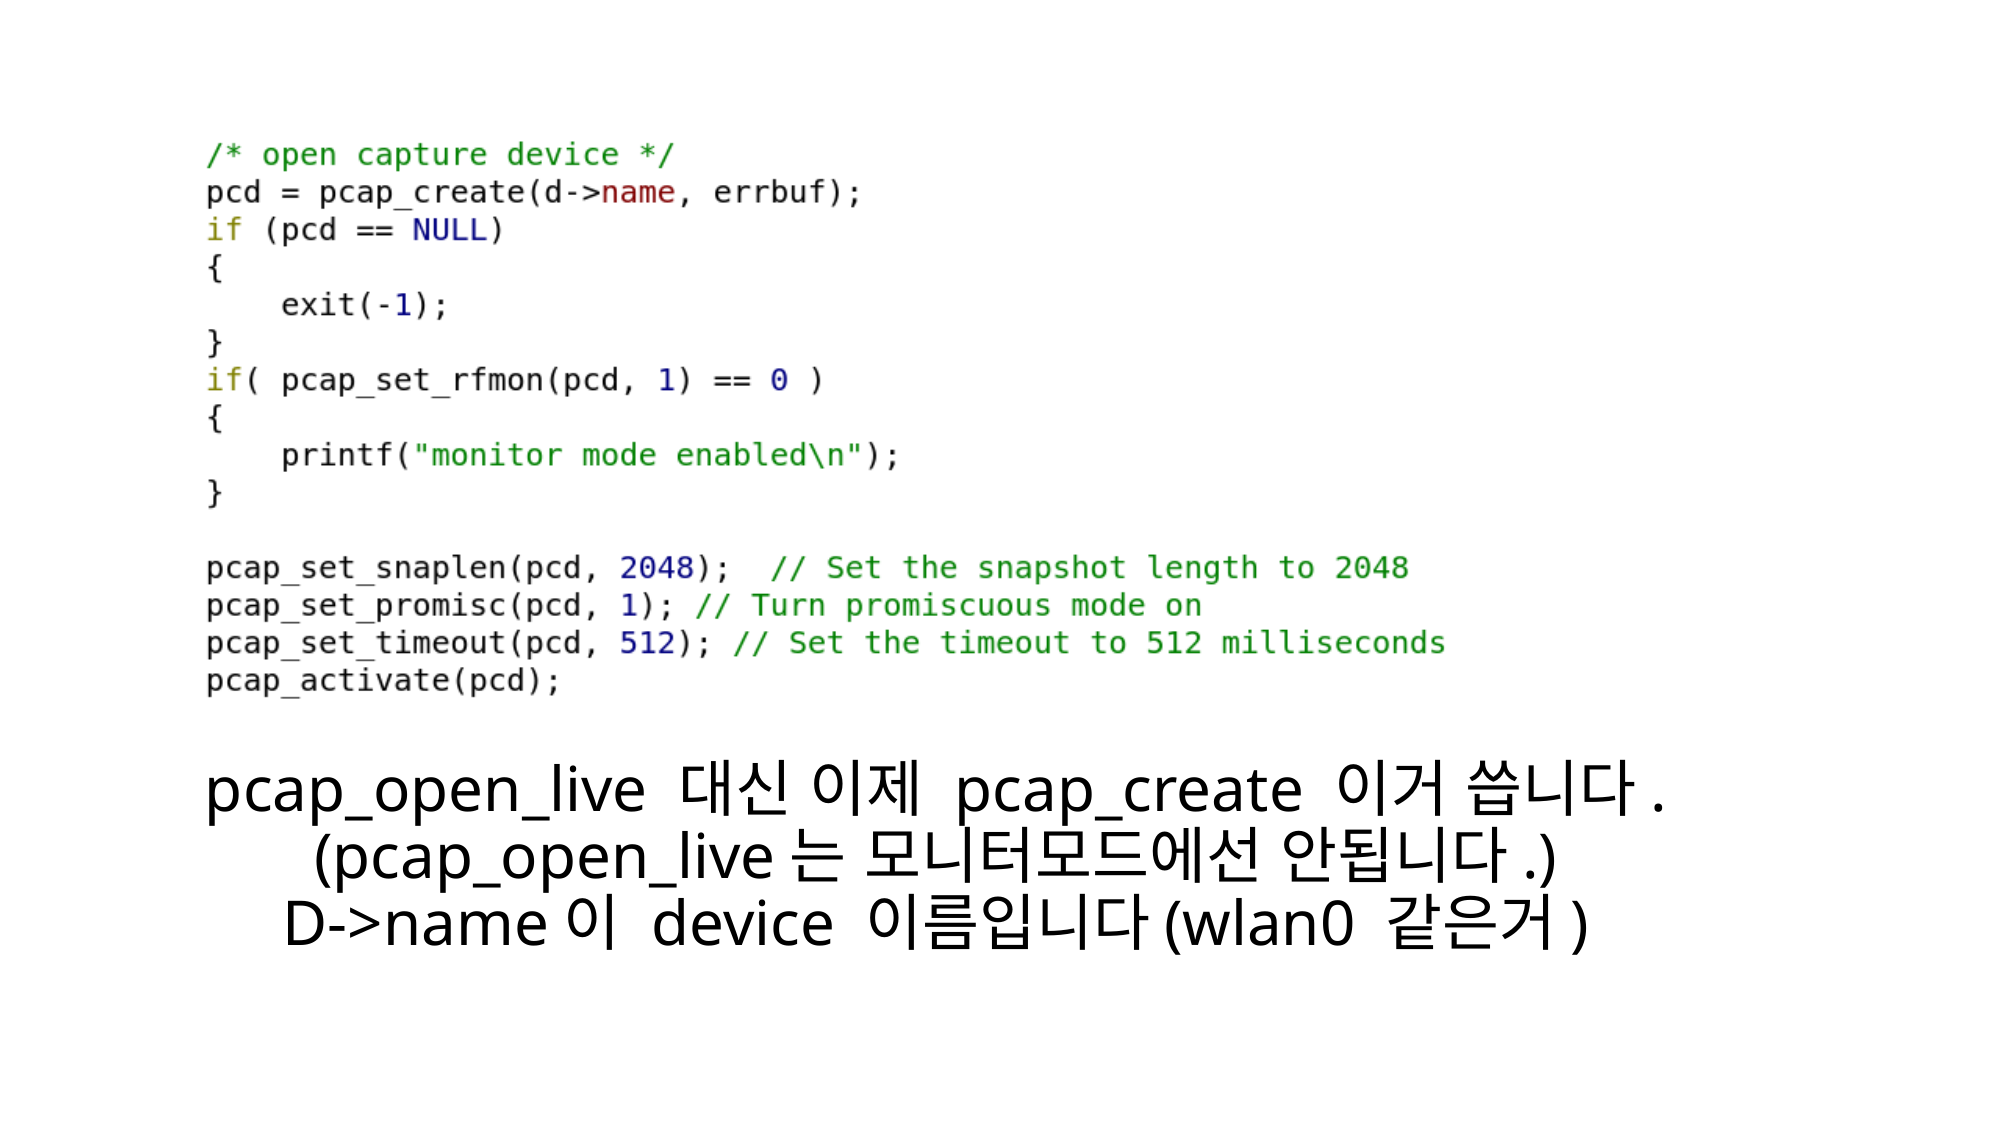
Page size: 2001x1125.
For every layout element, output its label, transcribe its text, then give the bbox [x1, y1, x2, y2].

title pcap_open_live 대신 이제 pcap_create 이거 씁니다. (pcap_open_live는 모니터모드에선 안됩니다.) D->name이 device 이름입니다(wlan0 같은거) [185, 744, 1686, 967]
picture [137, 123, 1477, 702]
